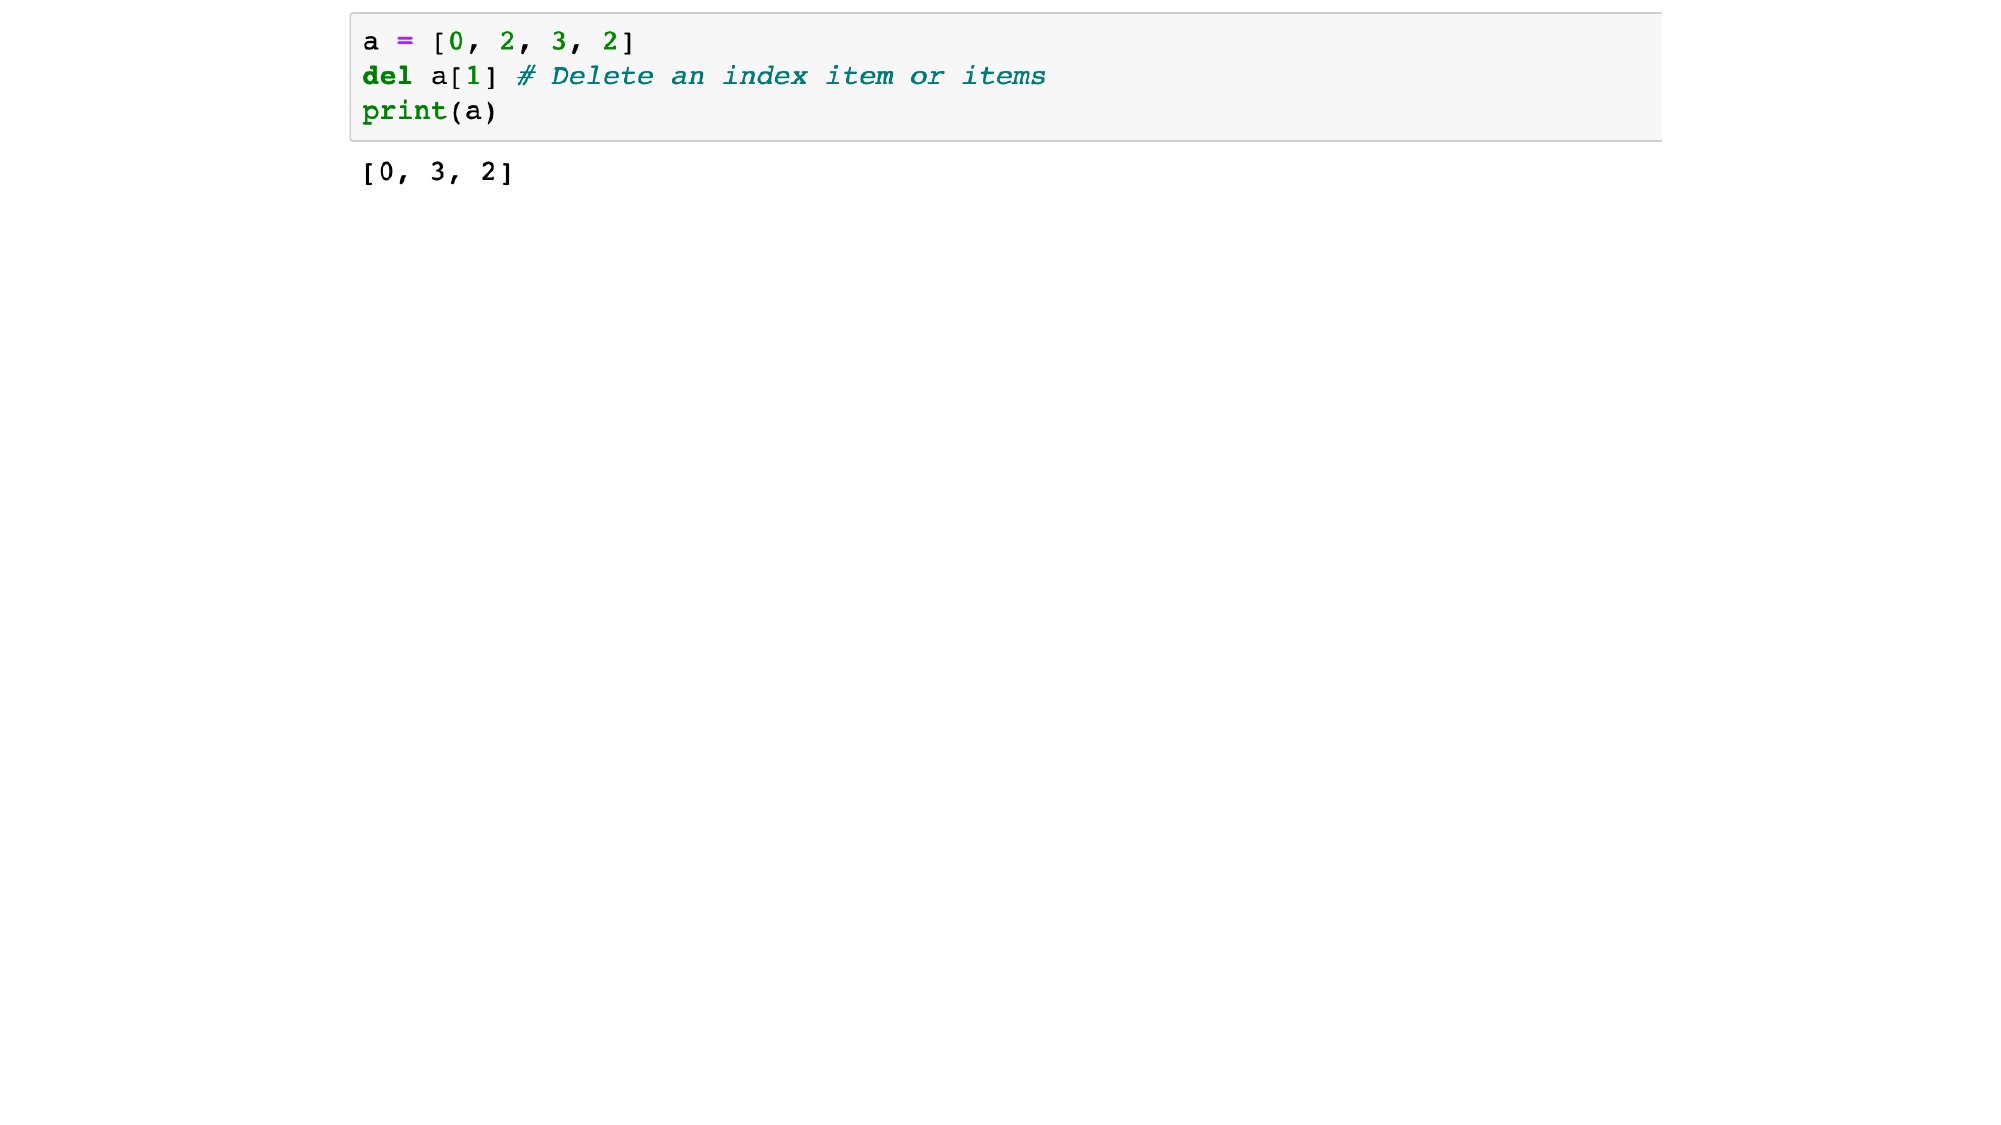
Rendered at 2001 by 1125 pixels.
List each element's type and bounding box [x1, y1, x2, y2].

picture [111, 0, 1892, 1125]
